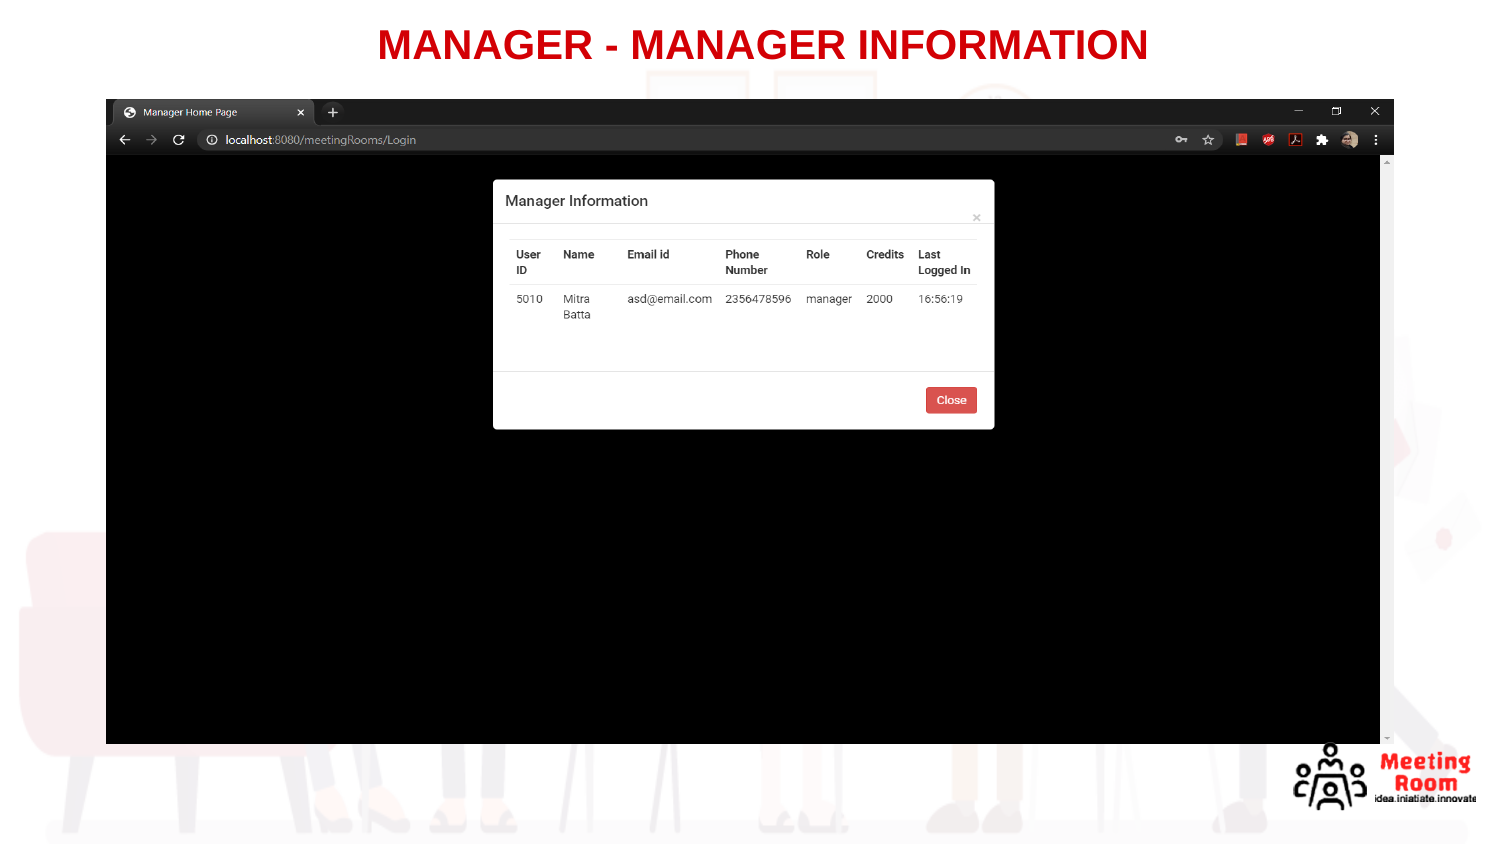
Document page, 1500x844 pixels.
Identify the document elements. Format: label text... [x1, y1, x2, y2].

text_box MANAGER - MANAGER INFORMATION [362, 10, 1165, 75]
picture [105, 99, 1476, 824]
